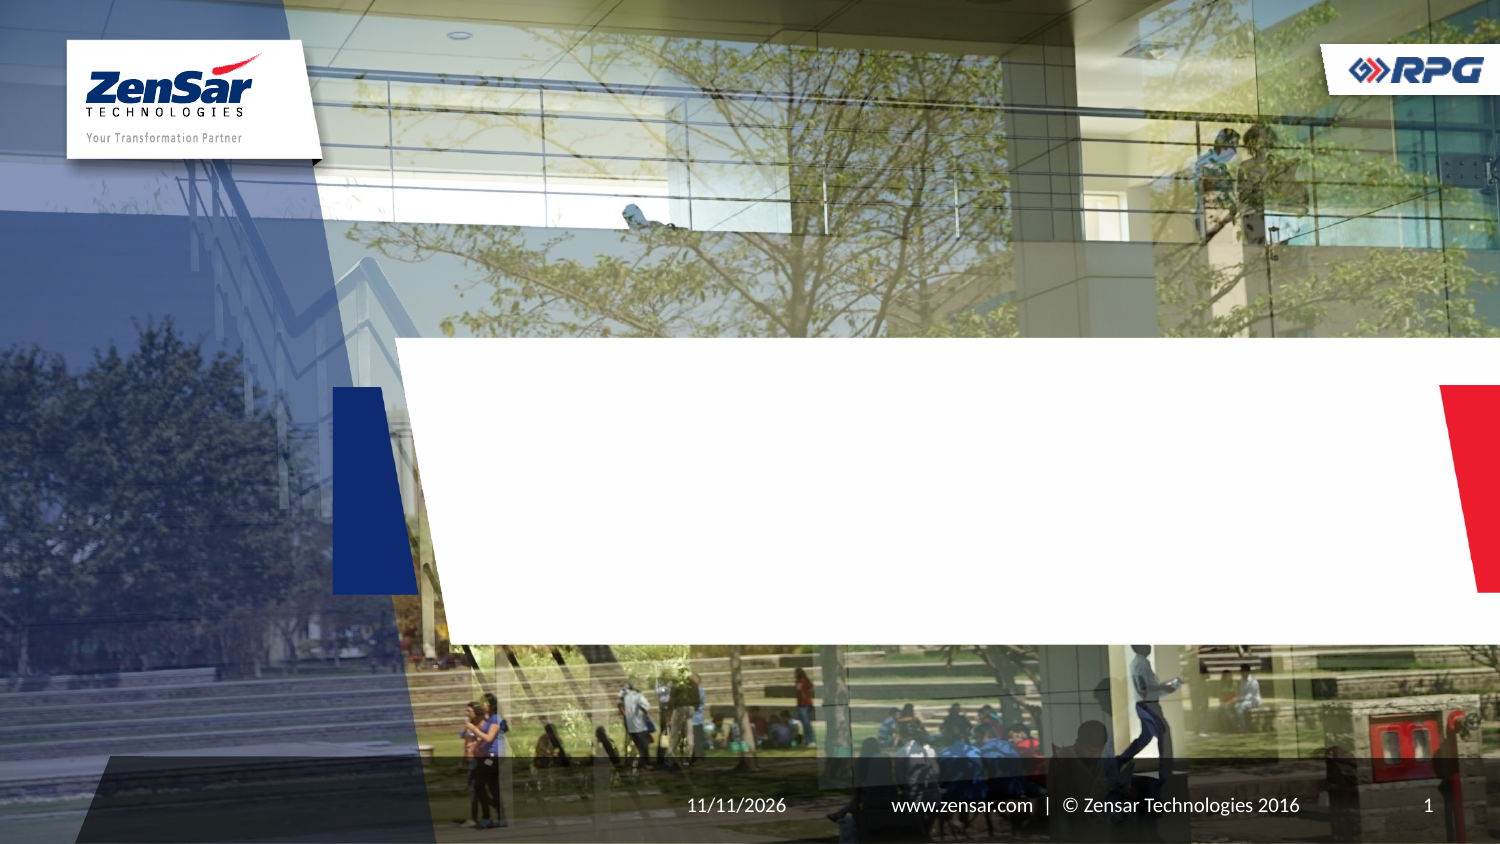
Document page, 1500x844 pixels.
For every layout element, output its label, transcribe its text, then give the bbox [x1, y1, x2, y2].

slide_number 1 [1341, 782, 1449, 827]
footer www.zensar.com | © Zensar Technologies 2016 [842, 782, 1341, 827]
picture [0, 0, 1500, 844]
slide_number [671, 782, 815, 827]
